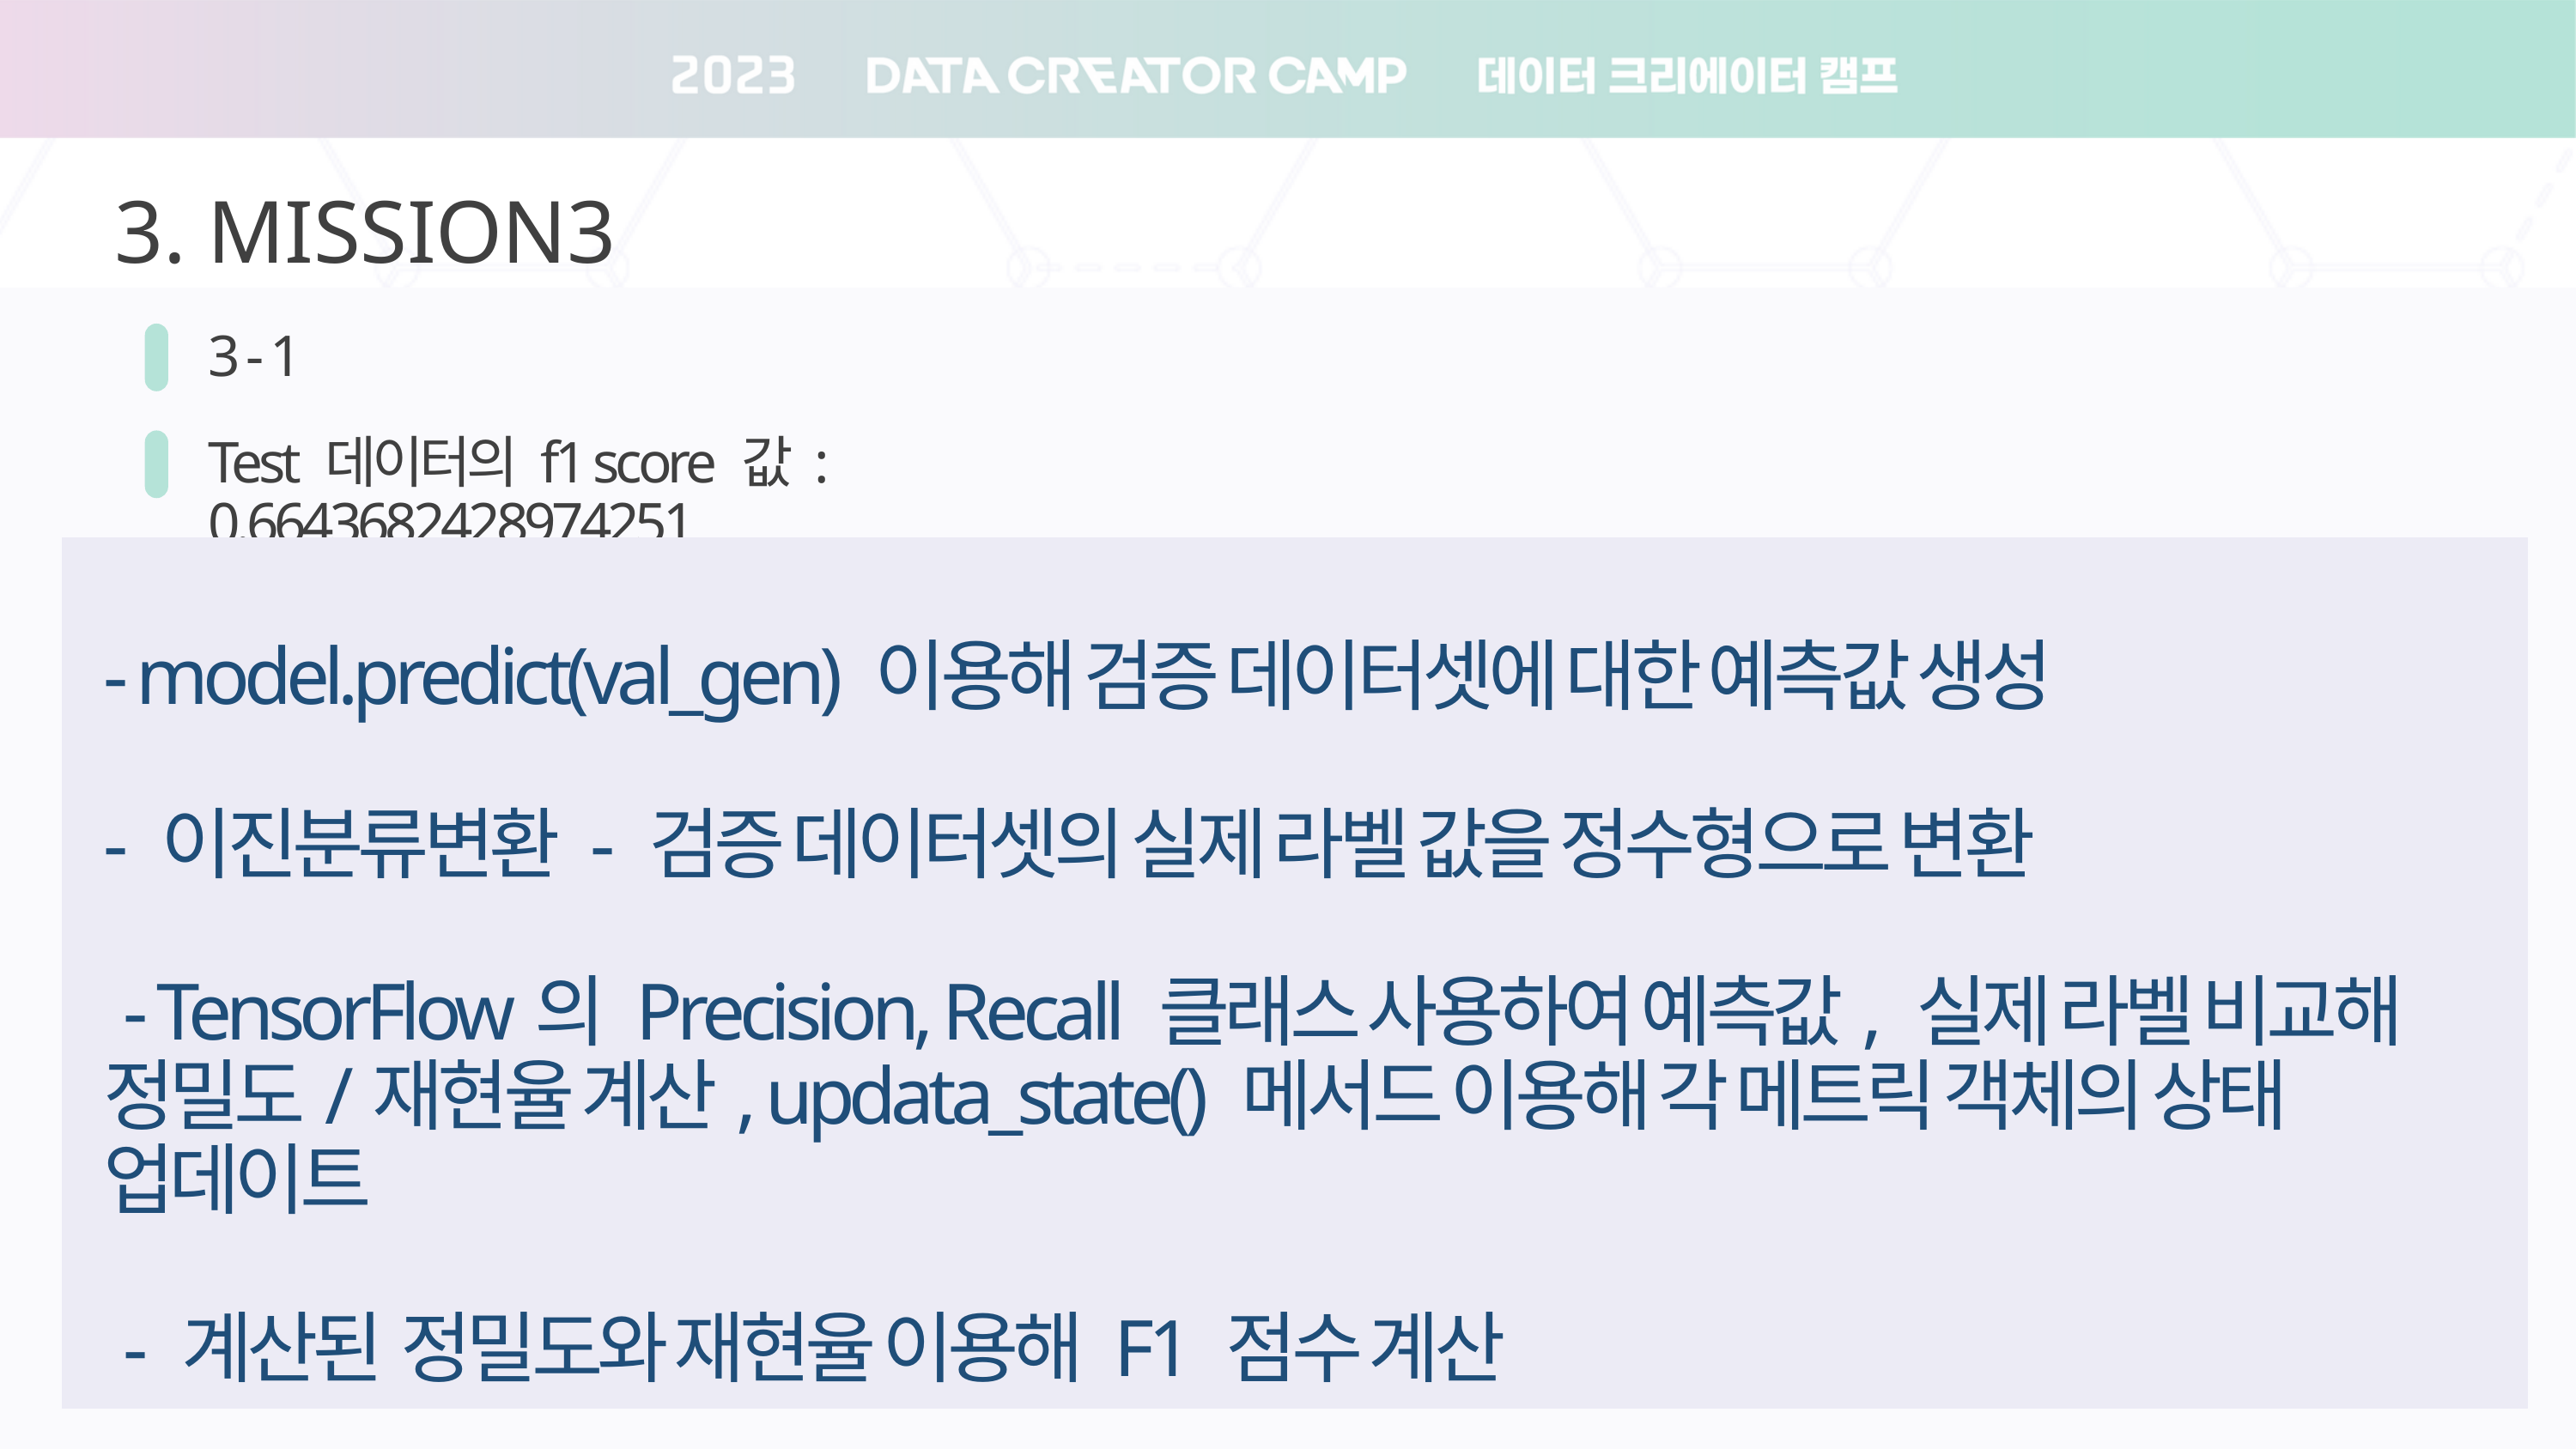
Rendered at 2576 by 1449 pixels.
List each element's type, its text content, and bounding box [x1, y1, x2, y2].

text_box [144, 430, 169, 499]
text_box [0, 138, 2576, 285]
text_box [0, 0, 2576, 138]
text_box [61, 537, 2528, 1410]
text_box 3. MISSION3 [114, 187, 665, 281]
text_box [144, 323, 169, 391]
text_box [0, 288, 2576, 1449]
